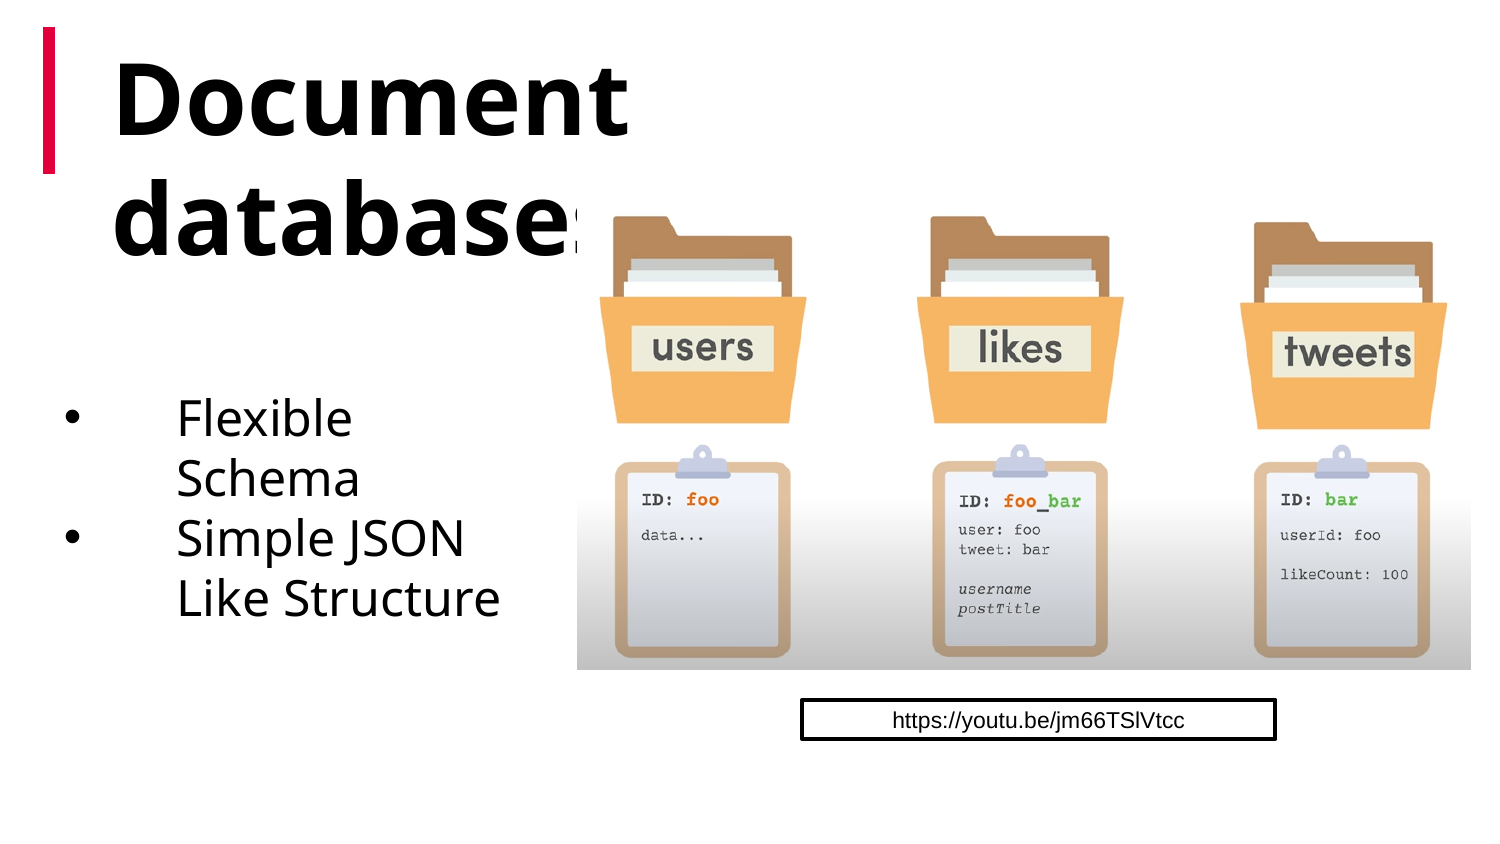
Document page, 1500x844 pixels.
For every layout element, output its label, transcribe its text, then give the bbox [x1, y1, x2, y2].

text_box Flexible Schema Simple JSON Like Structure [48, 371, 526, 549]
text_box Document databases [96, 20, 1114, 181]
picture [577, 190, 1471, 670]
text_box https://youtu.be/jm66TSlVtcc [800, 698, 1277, 741]
